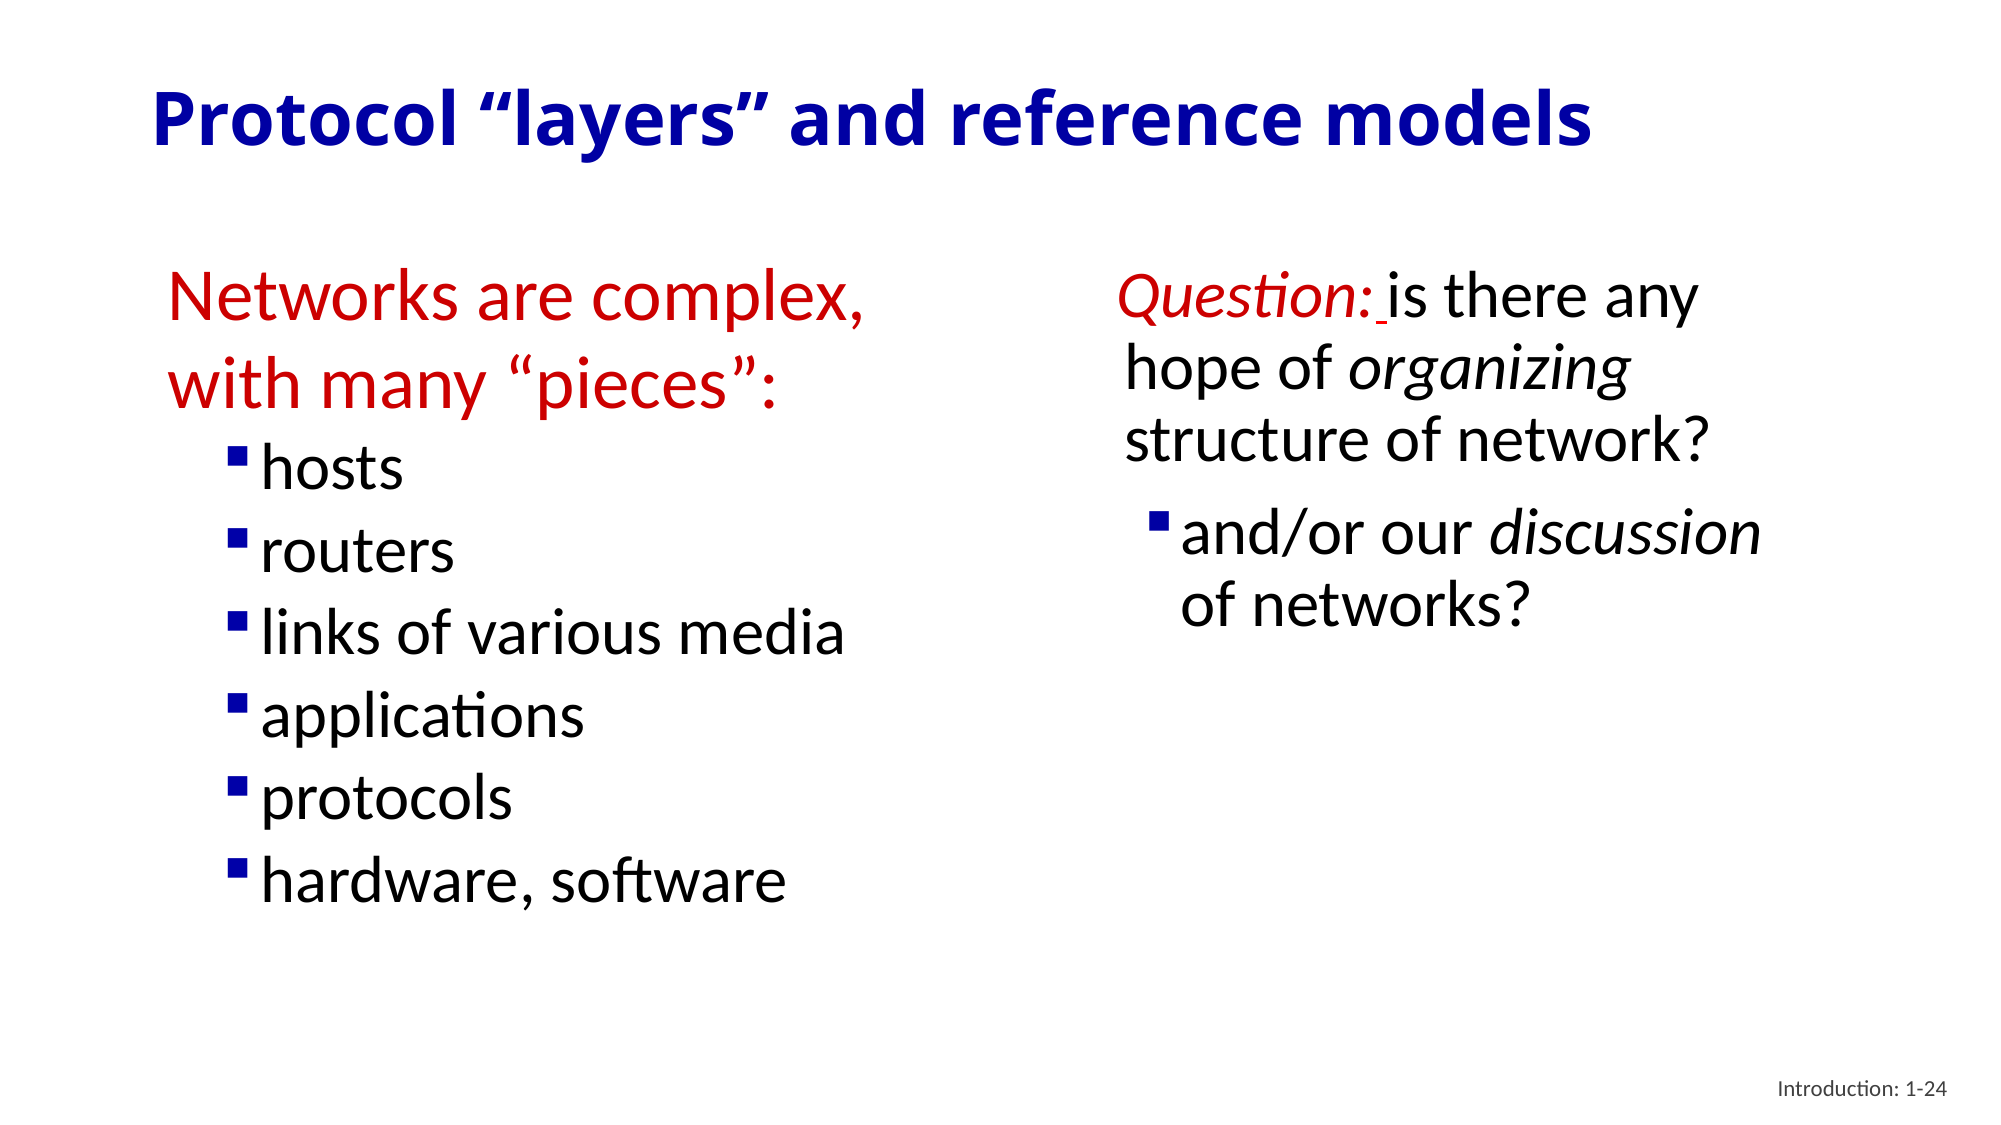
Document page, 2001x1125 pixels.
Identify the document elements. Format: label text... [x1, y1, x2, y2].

text_box Question: is there any hope of organizing structure of network? and/or our discussion of networks? [1080, 252, 1824, 965]
slide_number Introduction: 1-24 [1512, 1056, 1963, 1117]
text_box Networks are complex, with many “pieces”: hosts routers links of various media applications protocols hardware, software [131, 258, 1053, 1087]
title Protocol “layers” and reference models [135, 47, 1861, 195]
